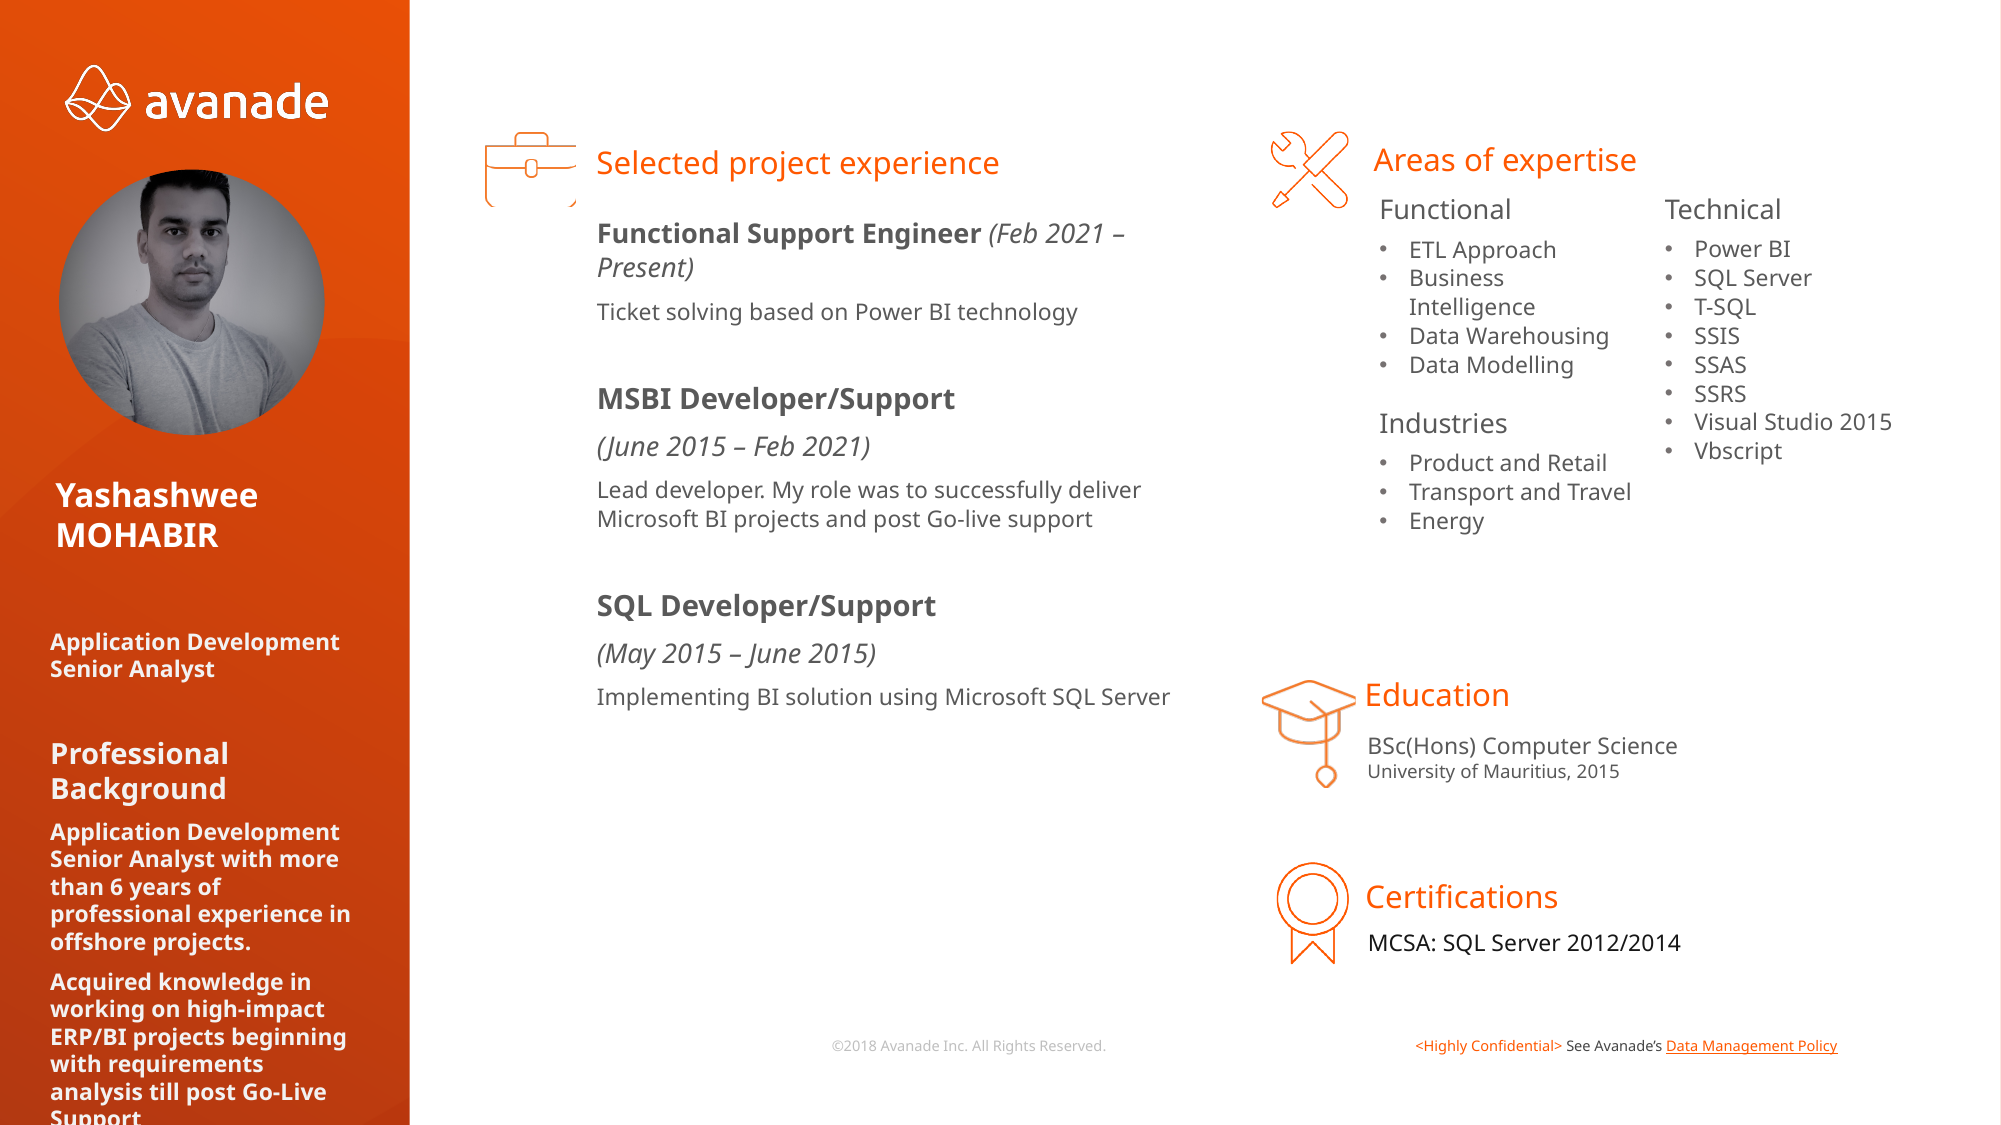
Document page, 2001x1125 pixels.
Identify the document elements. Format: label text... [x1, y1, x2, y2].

text_box Areas of expertise [1361, 132, 1900, 185]
text_box Functional ETL Approach Business Intelligence Data Warehousing Data Modelling Industries Product and Retail Transport and Travel Energy [1373, 187, 1641, 545]
text_box Certifications [1369, 869, 1892, 923]
picture [0, 0, 409, 1125]
picture [1256, 856, 1369, 970]
text_box Application Development Senior Analyst Professional Background Application Development Senior Analyst with more than 6 years of professional experience in offshore projects. Acquired knowledge in working on high-impact ERP/BI projects beginning with requirements analysis till post Go-Live Support [35, 592, 374, 1125]
text_box MCSA: SQL Server 2012/2014 [1353, 907, 1830, 1034]
text_box Technical Power BI SQL Server T-SQL SSIS SSAS SSRS Visual Studio 2015 Vbscript [1658, 187, 1974, 546]
picture [485, 132, 576, 207]
text_box Education [1349, 667, 1892, 721]
picture [1260, 119, 1361, 220]
text_box Selected project experience [581, 136, 1111, 189]
text_box Functional Support Engineer (Feb 2021 – Present) Ticket solving based on Power BI technology MSBI Developer/Support (June 2015 – Feb 2021) Lead developer. My role was to successfully deliver Microsoft BI projects and post Go-live support SQL Developer/Support (May 2015 – June 2015) Implementing BI solution using Microsoft SQL Server [581, 207, 1194, 799]
text_box BSc(Hons) Computer Science​ University of Mauritius, 2015 [1352, 722, 1812, 819]
text_box Yashashwee MOHABIR [44, 468, 392, 560]
picture [1261, 680, 1356, 788]
